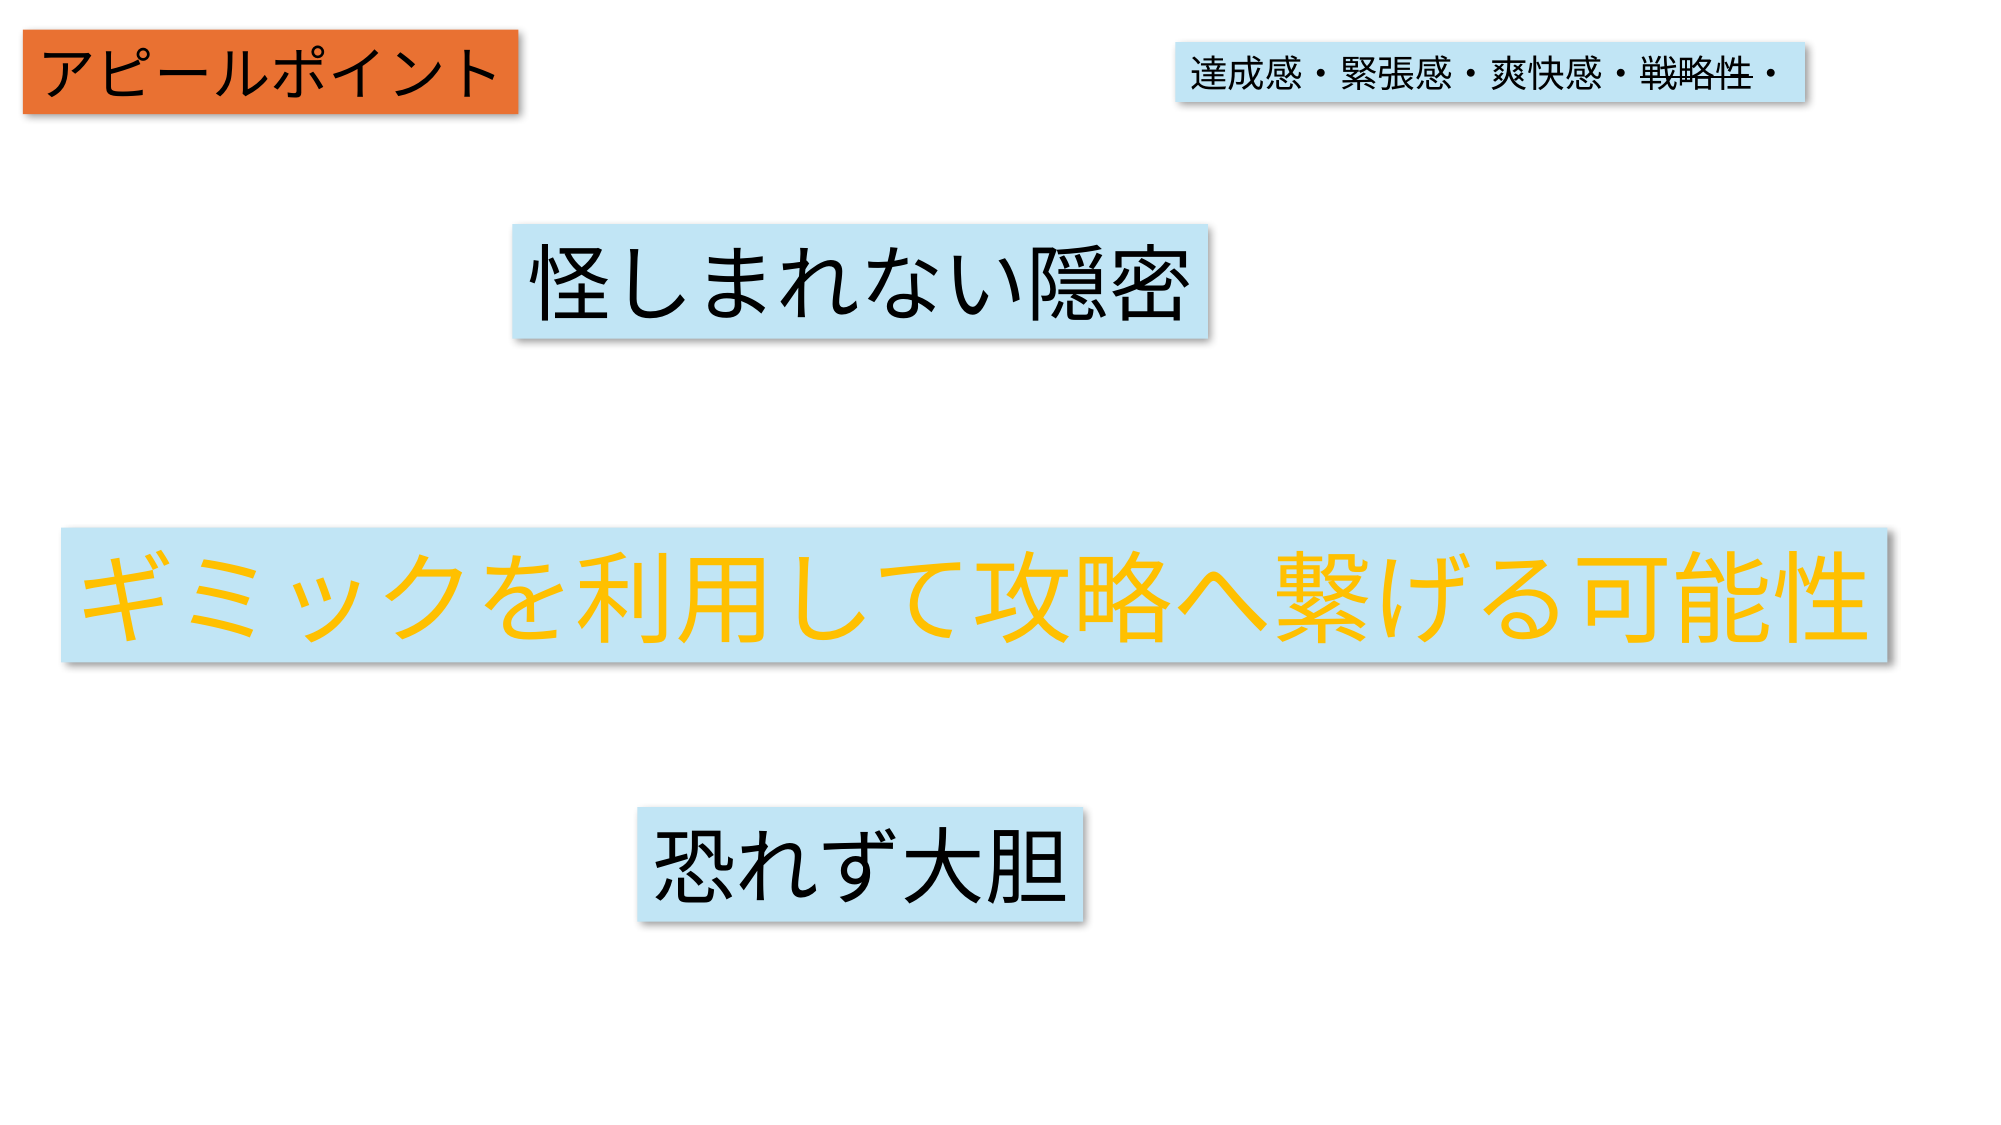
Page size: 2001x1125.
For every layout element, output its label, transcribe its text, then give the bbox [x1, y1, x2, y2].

text_box 達成感・緊張感・爽快感・戦略性・ [1175, 42, 1805, 102]
text_box アピールポイント [22, 29, 519, 115]
text_box 怪しまれない隠密 [512, 224, 1208, 339]
text_box 恐れず大胆 [637, 807, 1084, 922]
text_box ギミックを利用して攻略へ繋げる可能性 [61, 527, 1888, 663]
